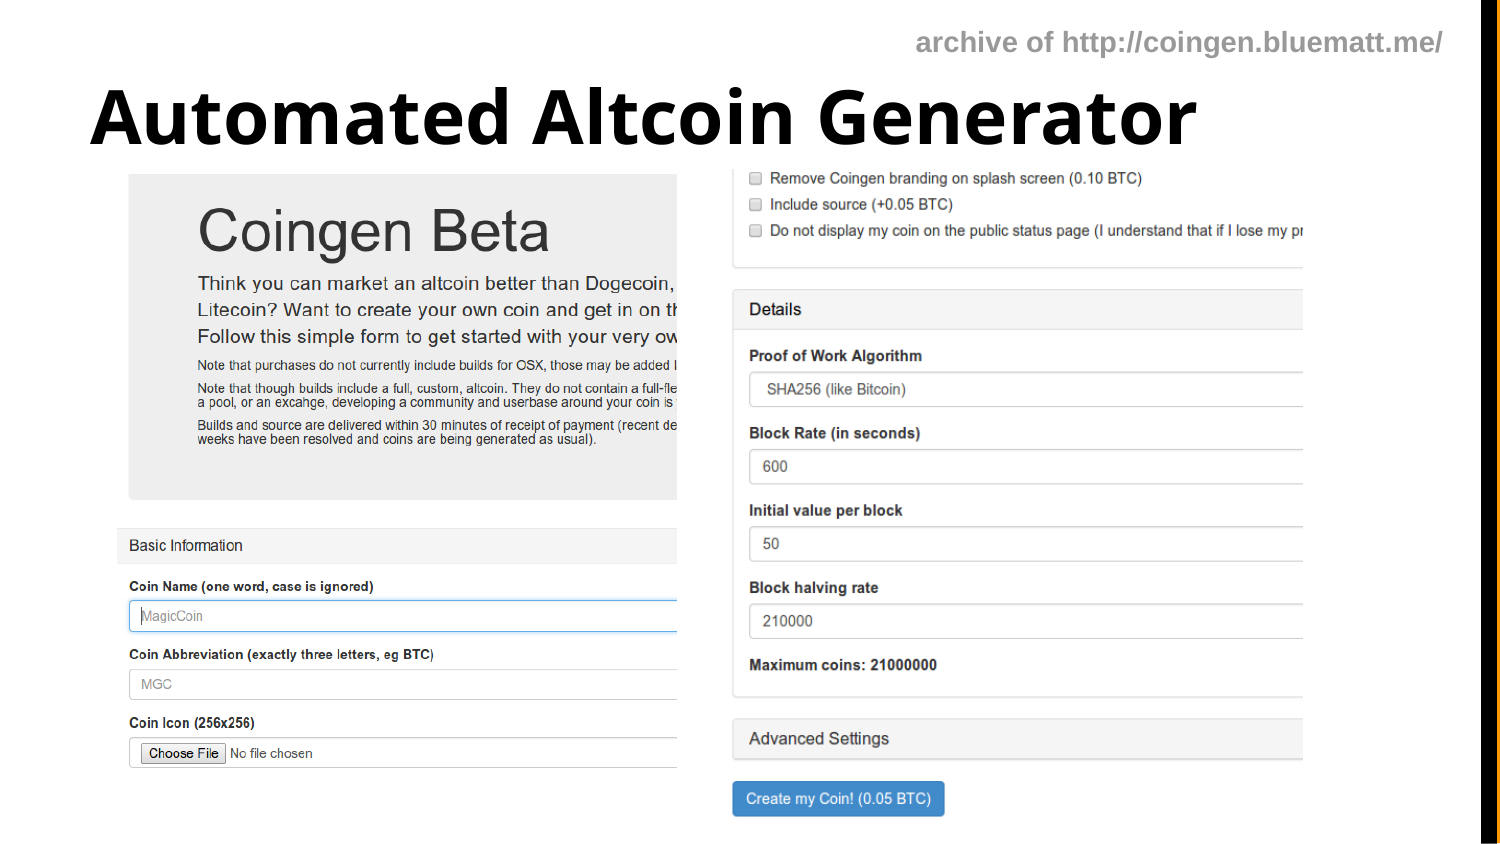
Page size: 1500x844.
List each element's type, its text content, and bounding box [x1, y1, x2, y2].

text_box archive of http://coingen.bluematt.me/ [900, 8, 1500, 84]
picture [721, 169, 1303, 827]
title Automated Altcoin Generator [75, 33, 1425, 175]
picture [117, 174, 678, 776]
